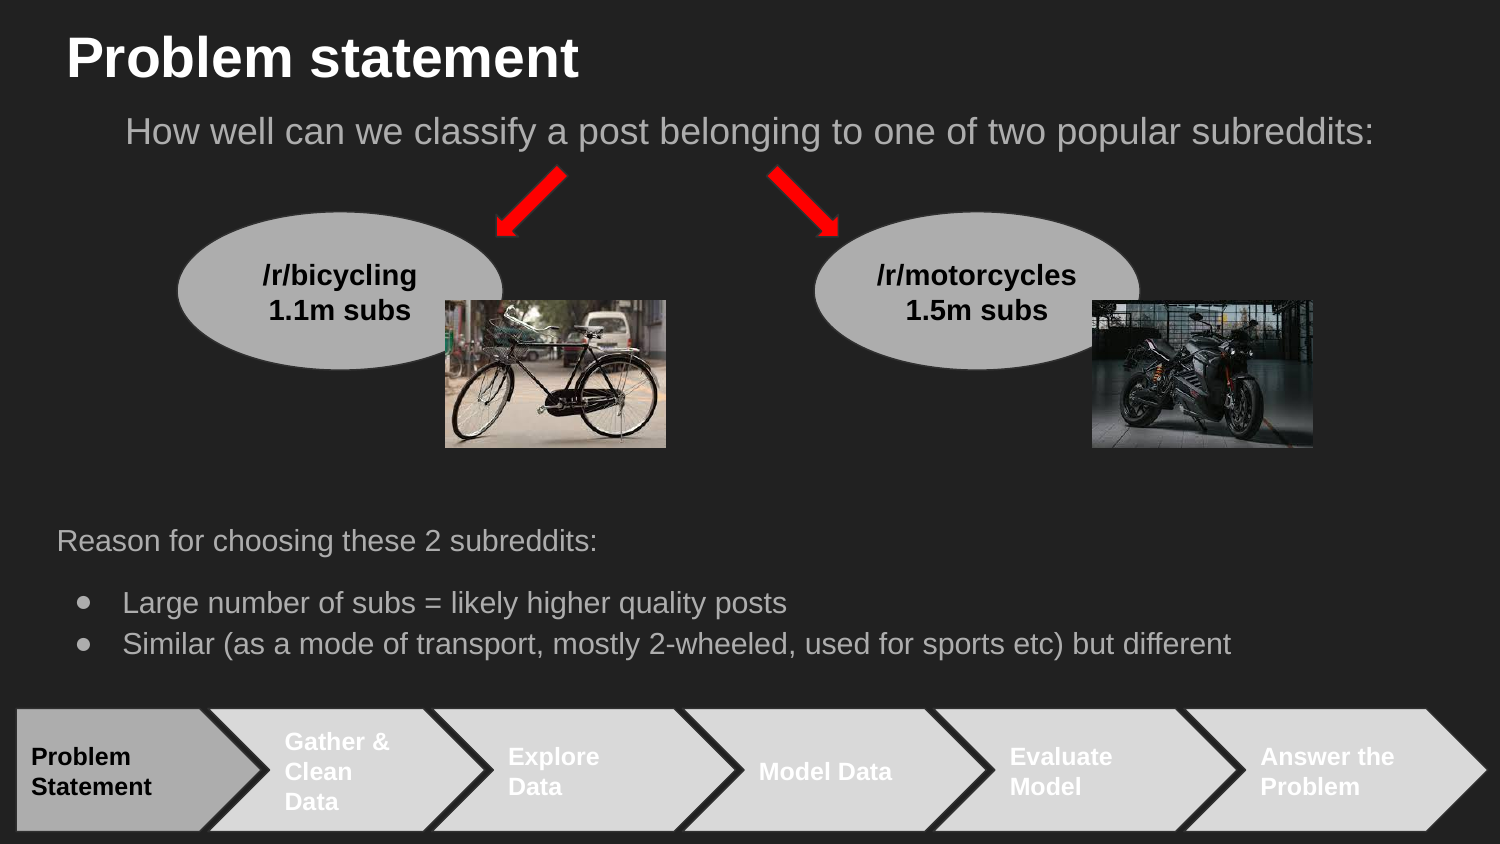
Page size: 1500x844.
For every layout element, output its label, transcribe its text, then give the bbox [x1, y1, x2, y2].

list Reason for choosing these 2 subreddits: Large number of subs = likely higher quality posts Similar (as a mode of transport, mostly 2-wheeled, used for sports etc) but different [41, 500, 1440, 679]
text_box Gather & Clean Data [207, 708, 485, 832]
text_box Answer the Problem [1183, 708, 1488, 832]
text_box /r/bicycling 1.1m subs [176, 211, 504, 371]
list How well can we classify a post belonging to one of two popular subreddits: [51, 89, 1449, 183]
text_box Explore Data [431, 708, 736, 832]
title Problem statement [51, 10, 1449, 89]
picture [1091, 300, 1313, 448]
picture [445, 300, 666, 448]
text_box [766, 164, 839, 237]
text_box Evaluate Model [933, 708, 1238, 832]
text_box Model Data [682, 708, 987, 832]
text_box [496, 164, 569, 237]
text_box /r/motorcycles 1.5m subs [814, 211, 1141, 371]
text_box Problem Statement [16, 708, 262, 832]
